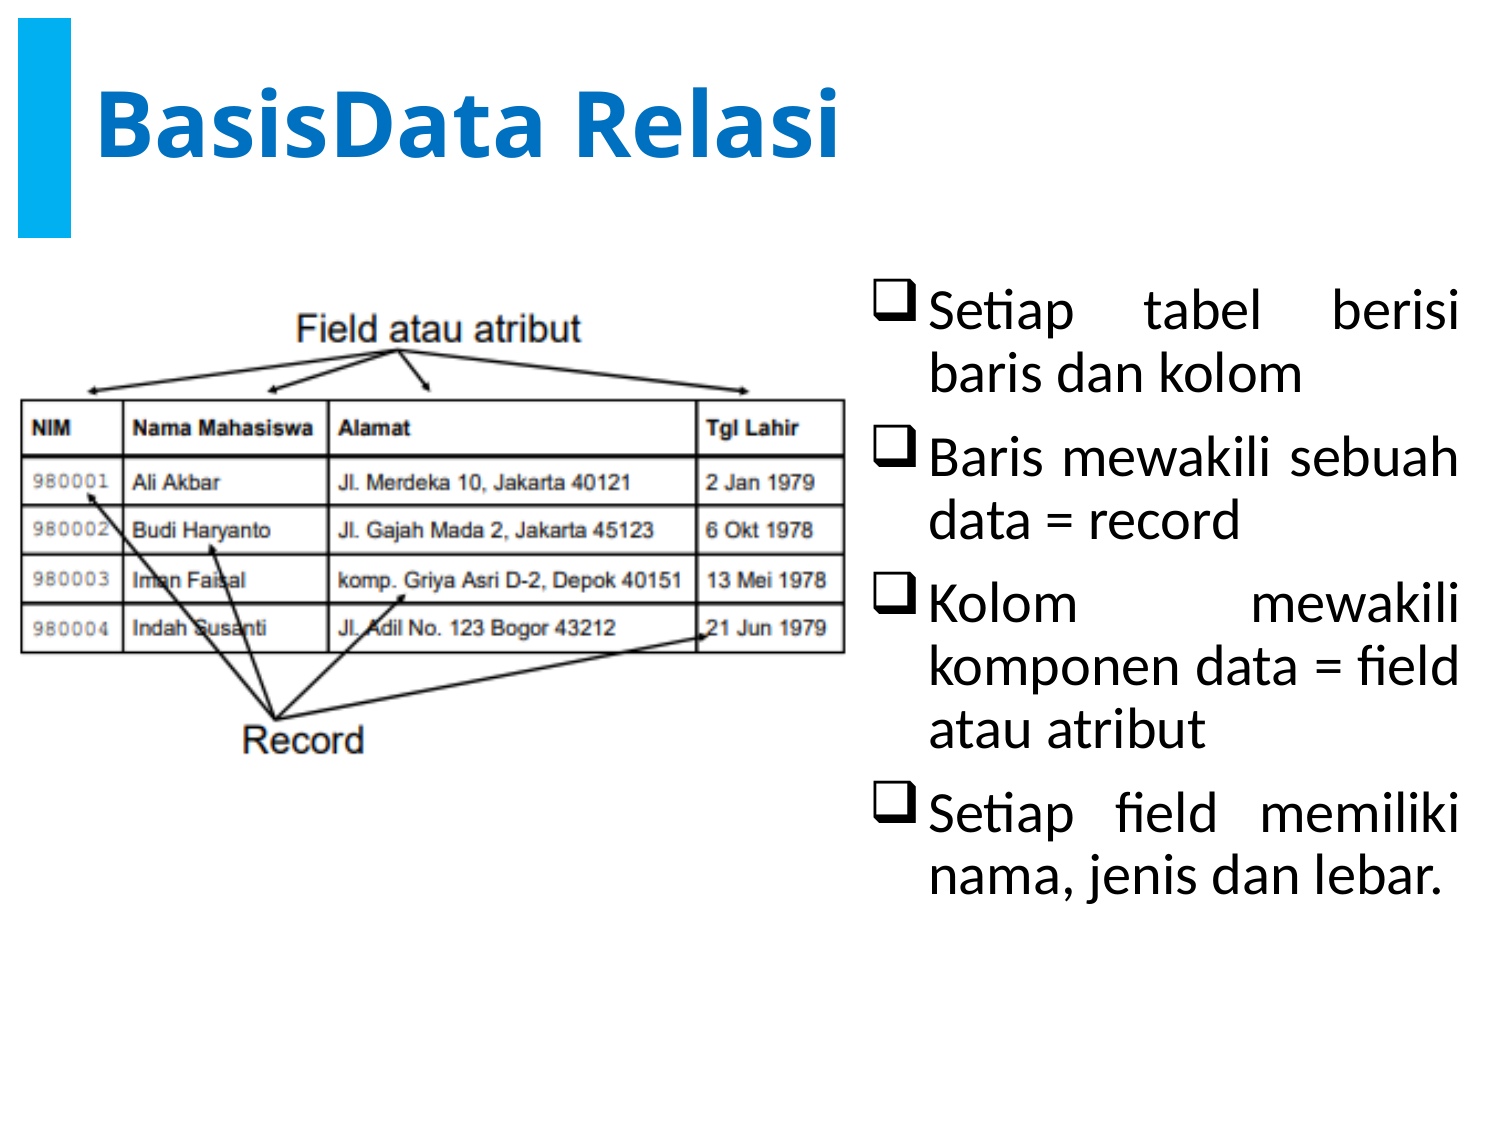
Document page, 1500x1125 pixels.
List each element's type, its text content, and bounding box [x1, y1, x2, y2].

picture [19, 302, 854, 777]
list Setiap tabel berisi baris dan kolom Baris mewakili sebuah data = record Kolom mewakili komponen data = field atau atribut Setiap field memiliki nama, jenis dan lebar. [853, 272, 1476, 1070]
title BasisData Relasi [78, 19, 1443, 237]
